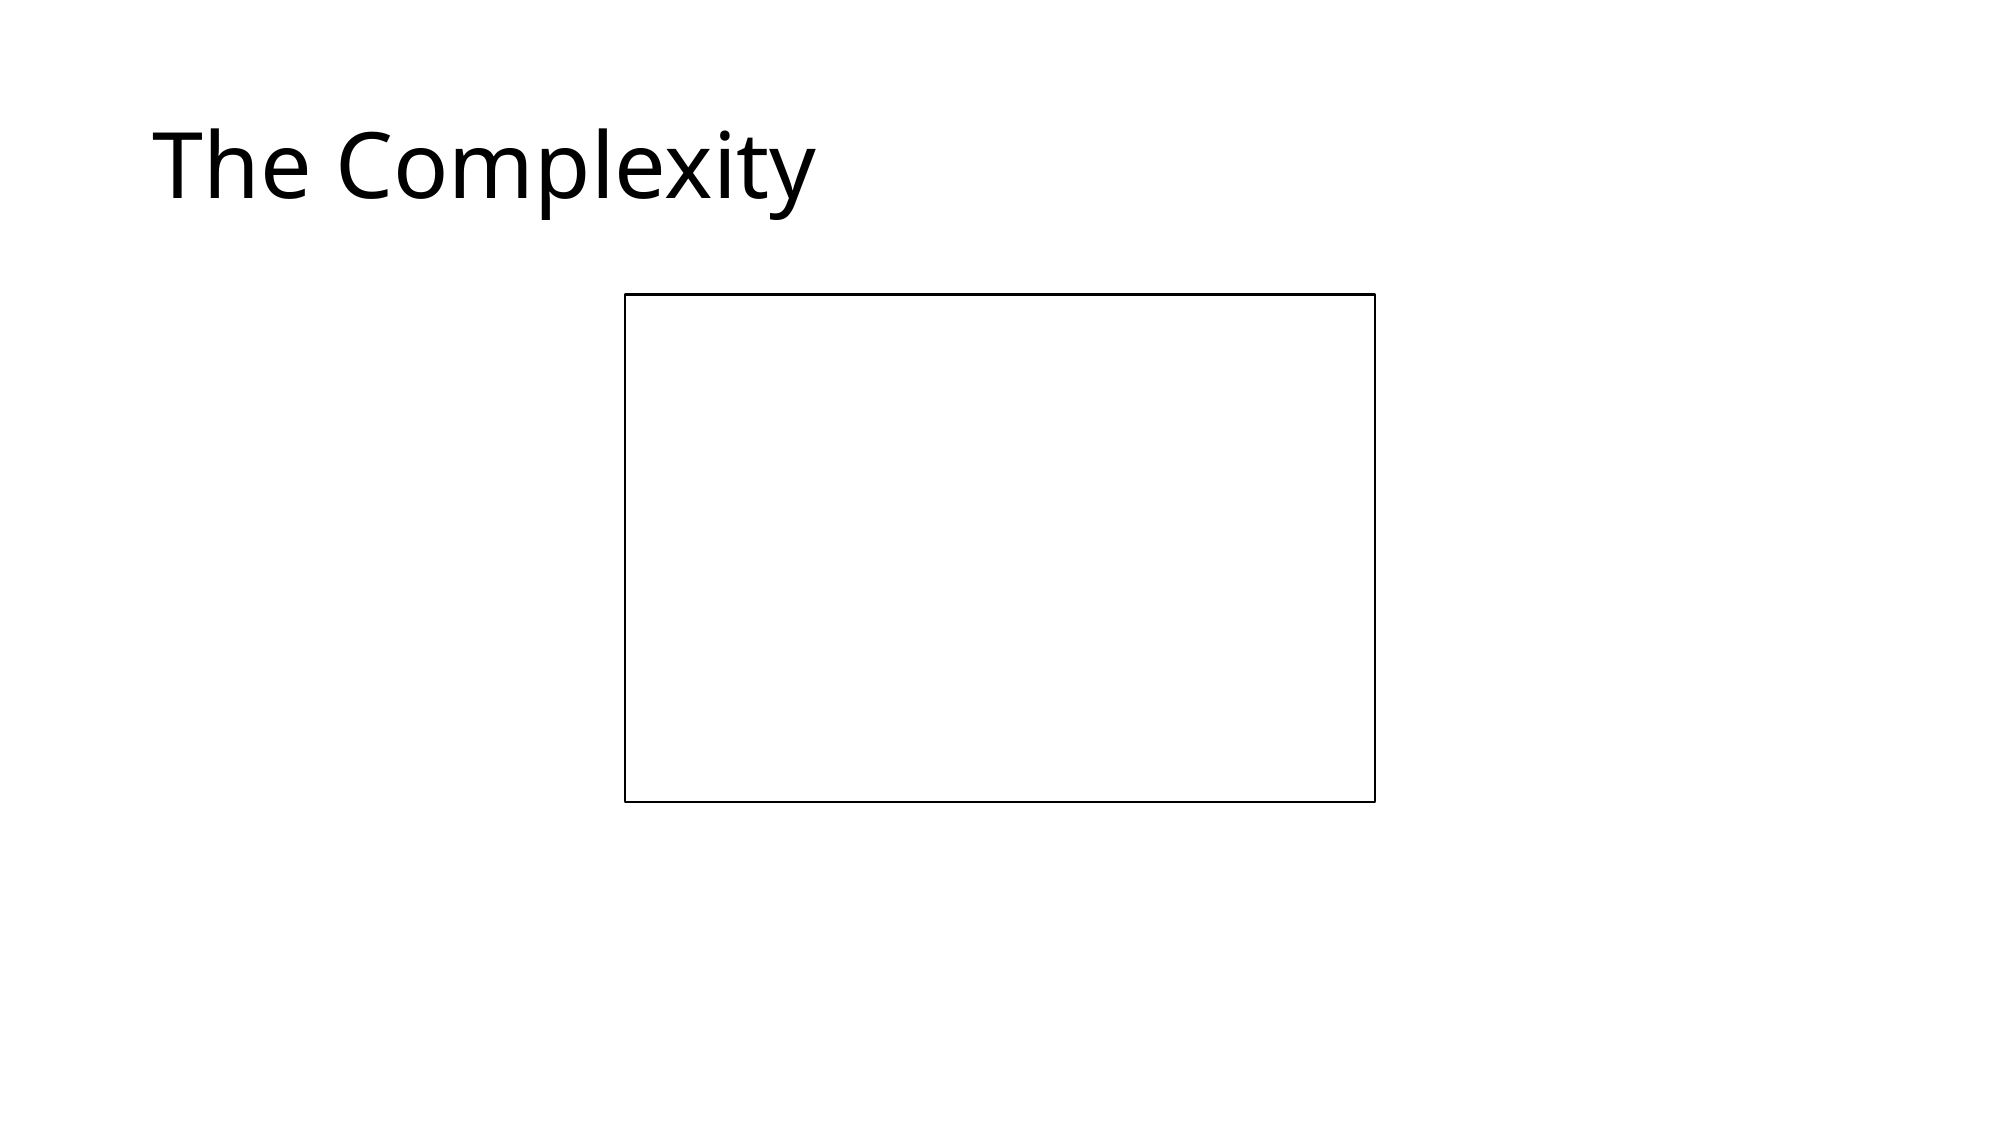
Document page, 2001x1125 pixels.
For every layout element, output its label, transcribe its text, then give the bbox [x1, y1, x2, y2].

title The Complexity [137, 59, 1863, 278]
